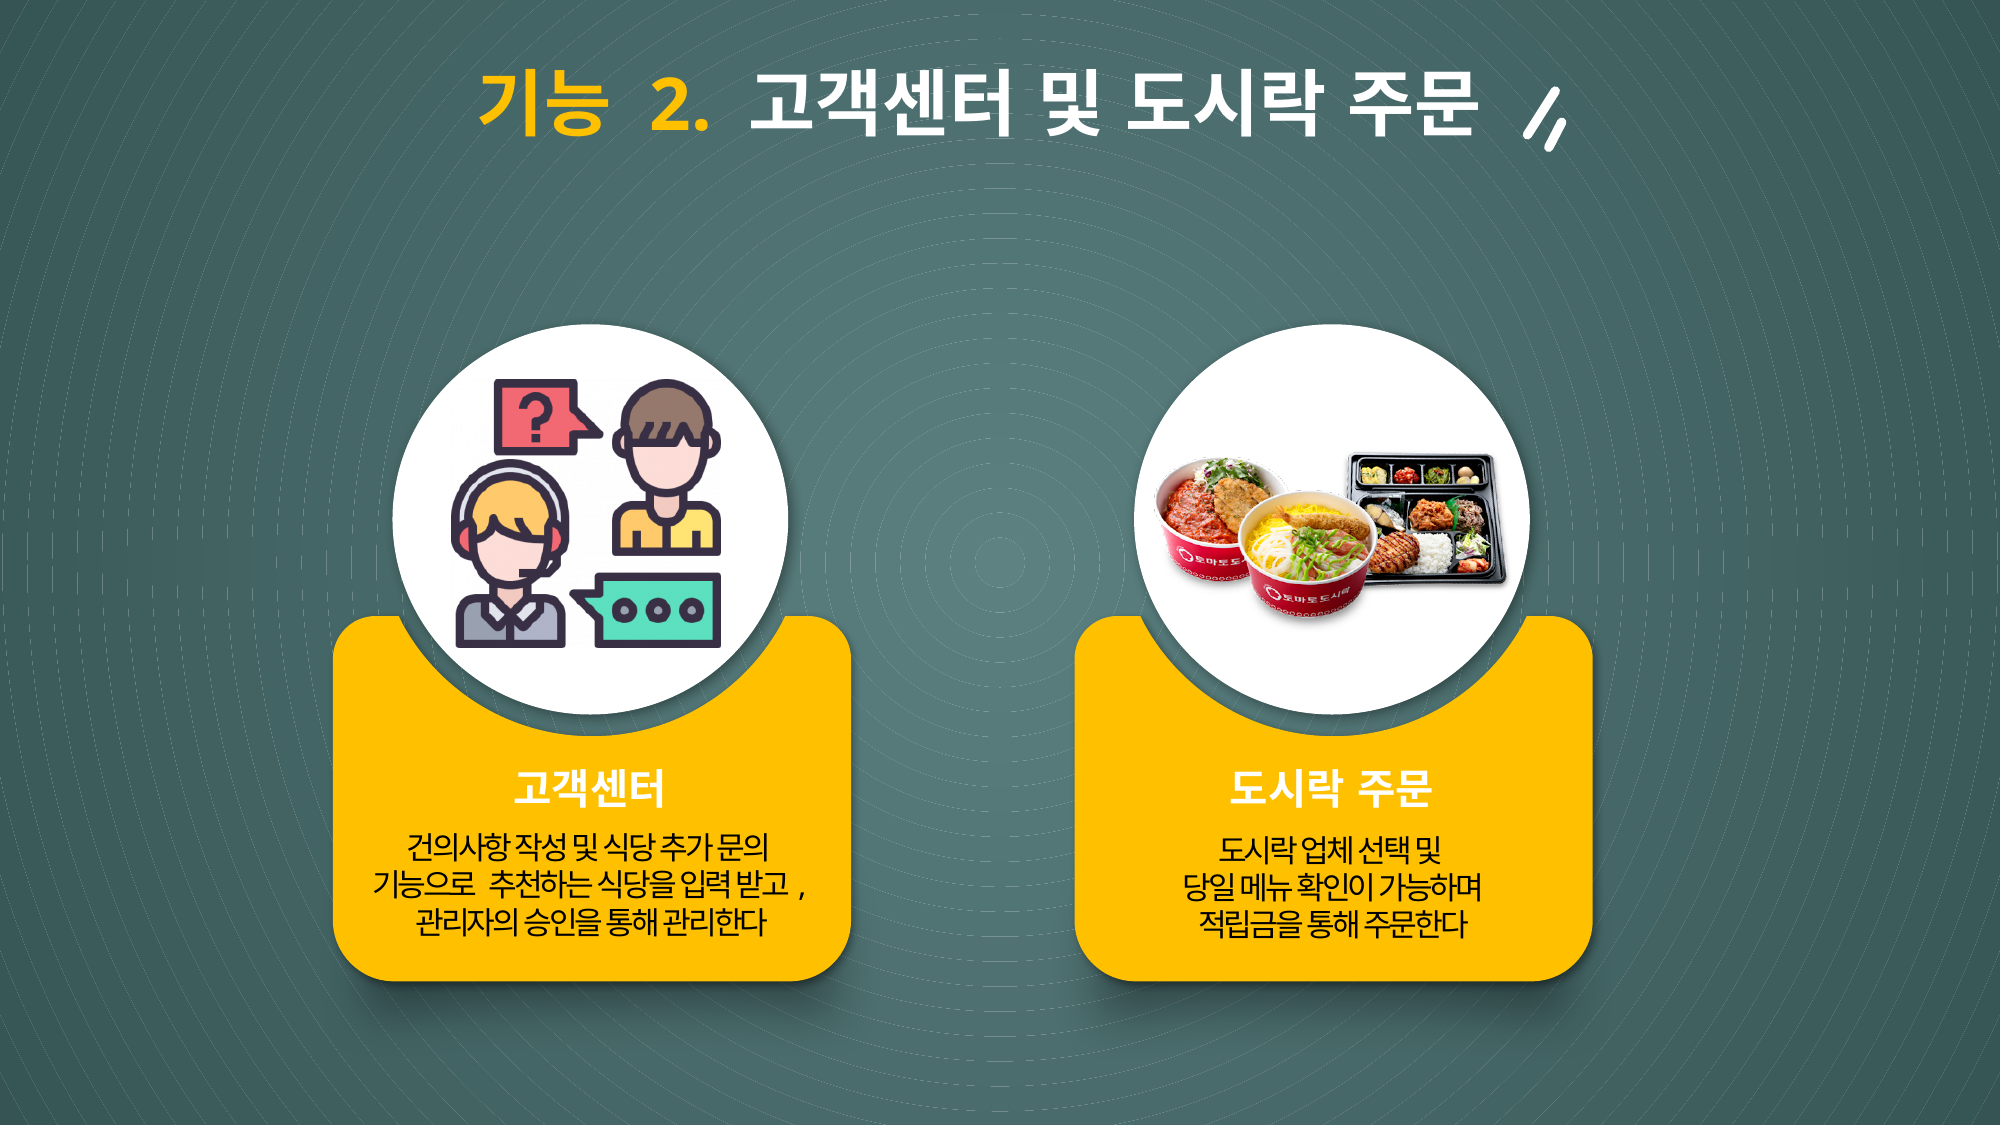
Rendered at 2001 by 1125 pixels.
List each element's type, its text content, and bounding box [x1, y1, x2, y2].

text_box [1527, 91, 1562, 148]
picture [451, 379, 721, 649]
picture [1152, 448, 1512, 633]
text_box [1074, 324, 1593, 982]
text_box 기능 2. 고객센터 및 도시락 주문 [461, 50, 1498, 153]
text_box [332, 324, 852, 982]
